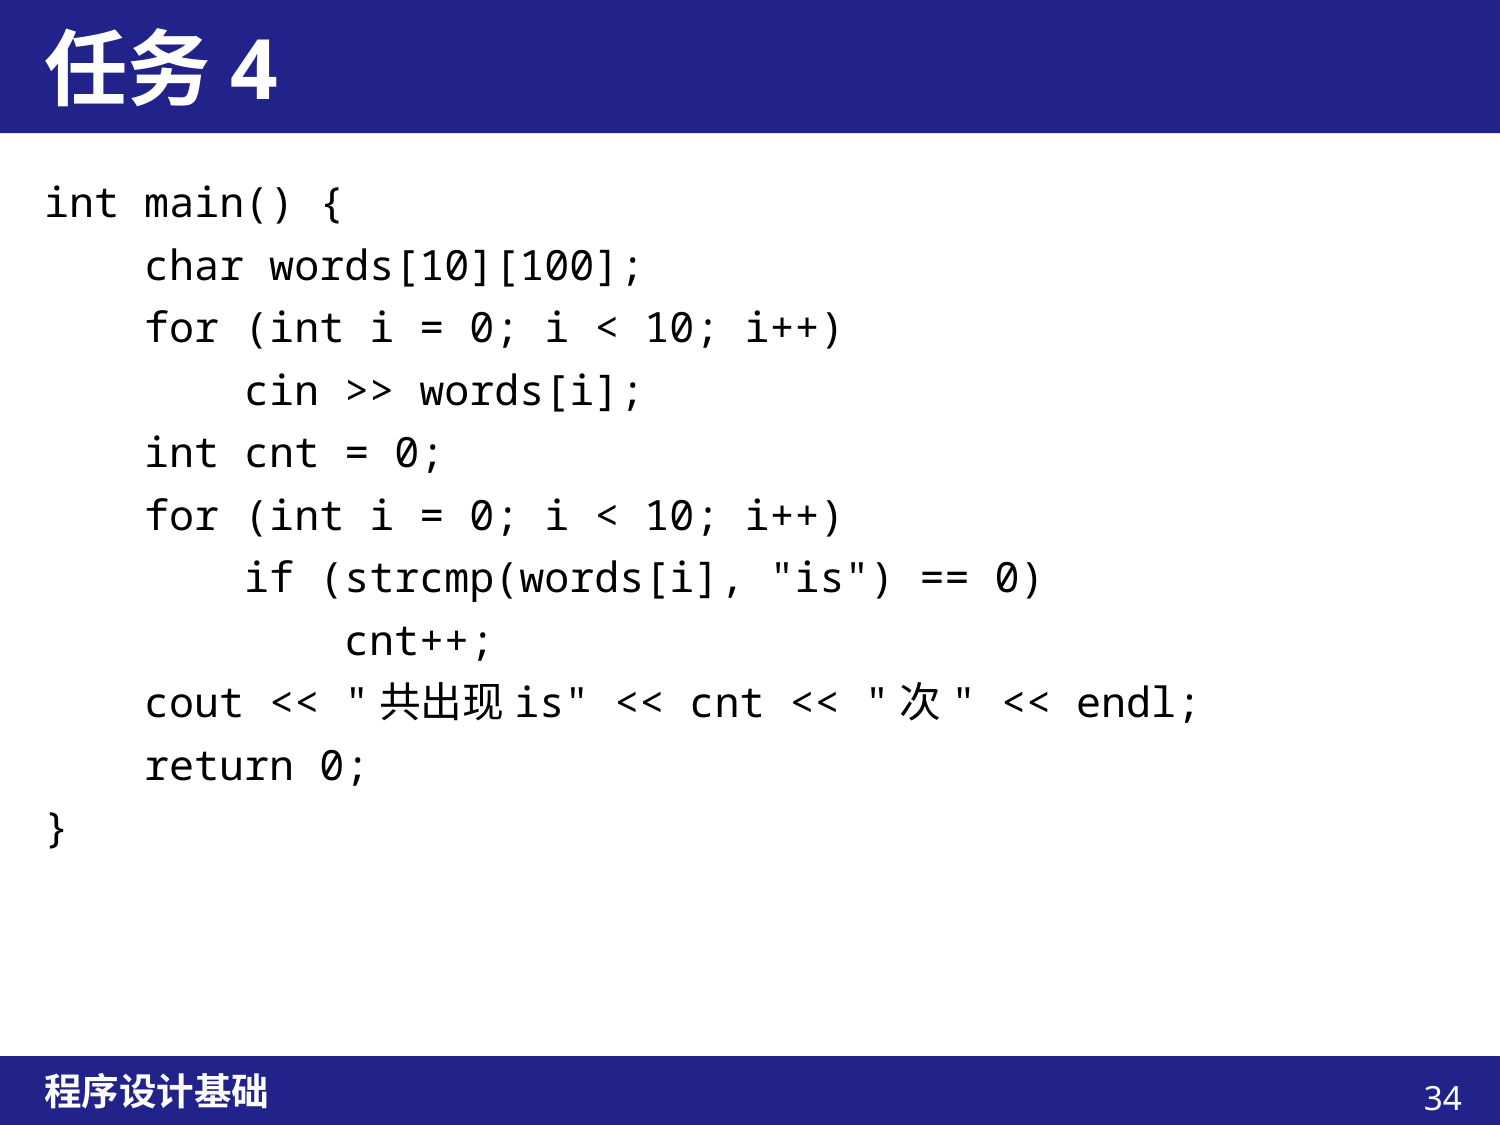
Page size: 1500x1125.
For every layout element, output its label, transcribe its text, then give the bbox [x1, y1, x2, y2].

list int main() { char words[10][100]; for (int i = 0; i < 10; i++) cin >> words[i]; int cnt = 0; for (int i = 0; i < 10; i++) if (strcmp(words[i], "is") == 0) cnt++; cout << "共出现is" << cnt << "次" << endl; return 0; } [29, 156, 1469, 1034]
title 任务4 [29, 0, 1469, 134]
